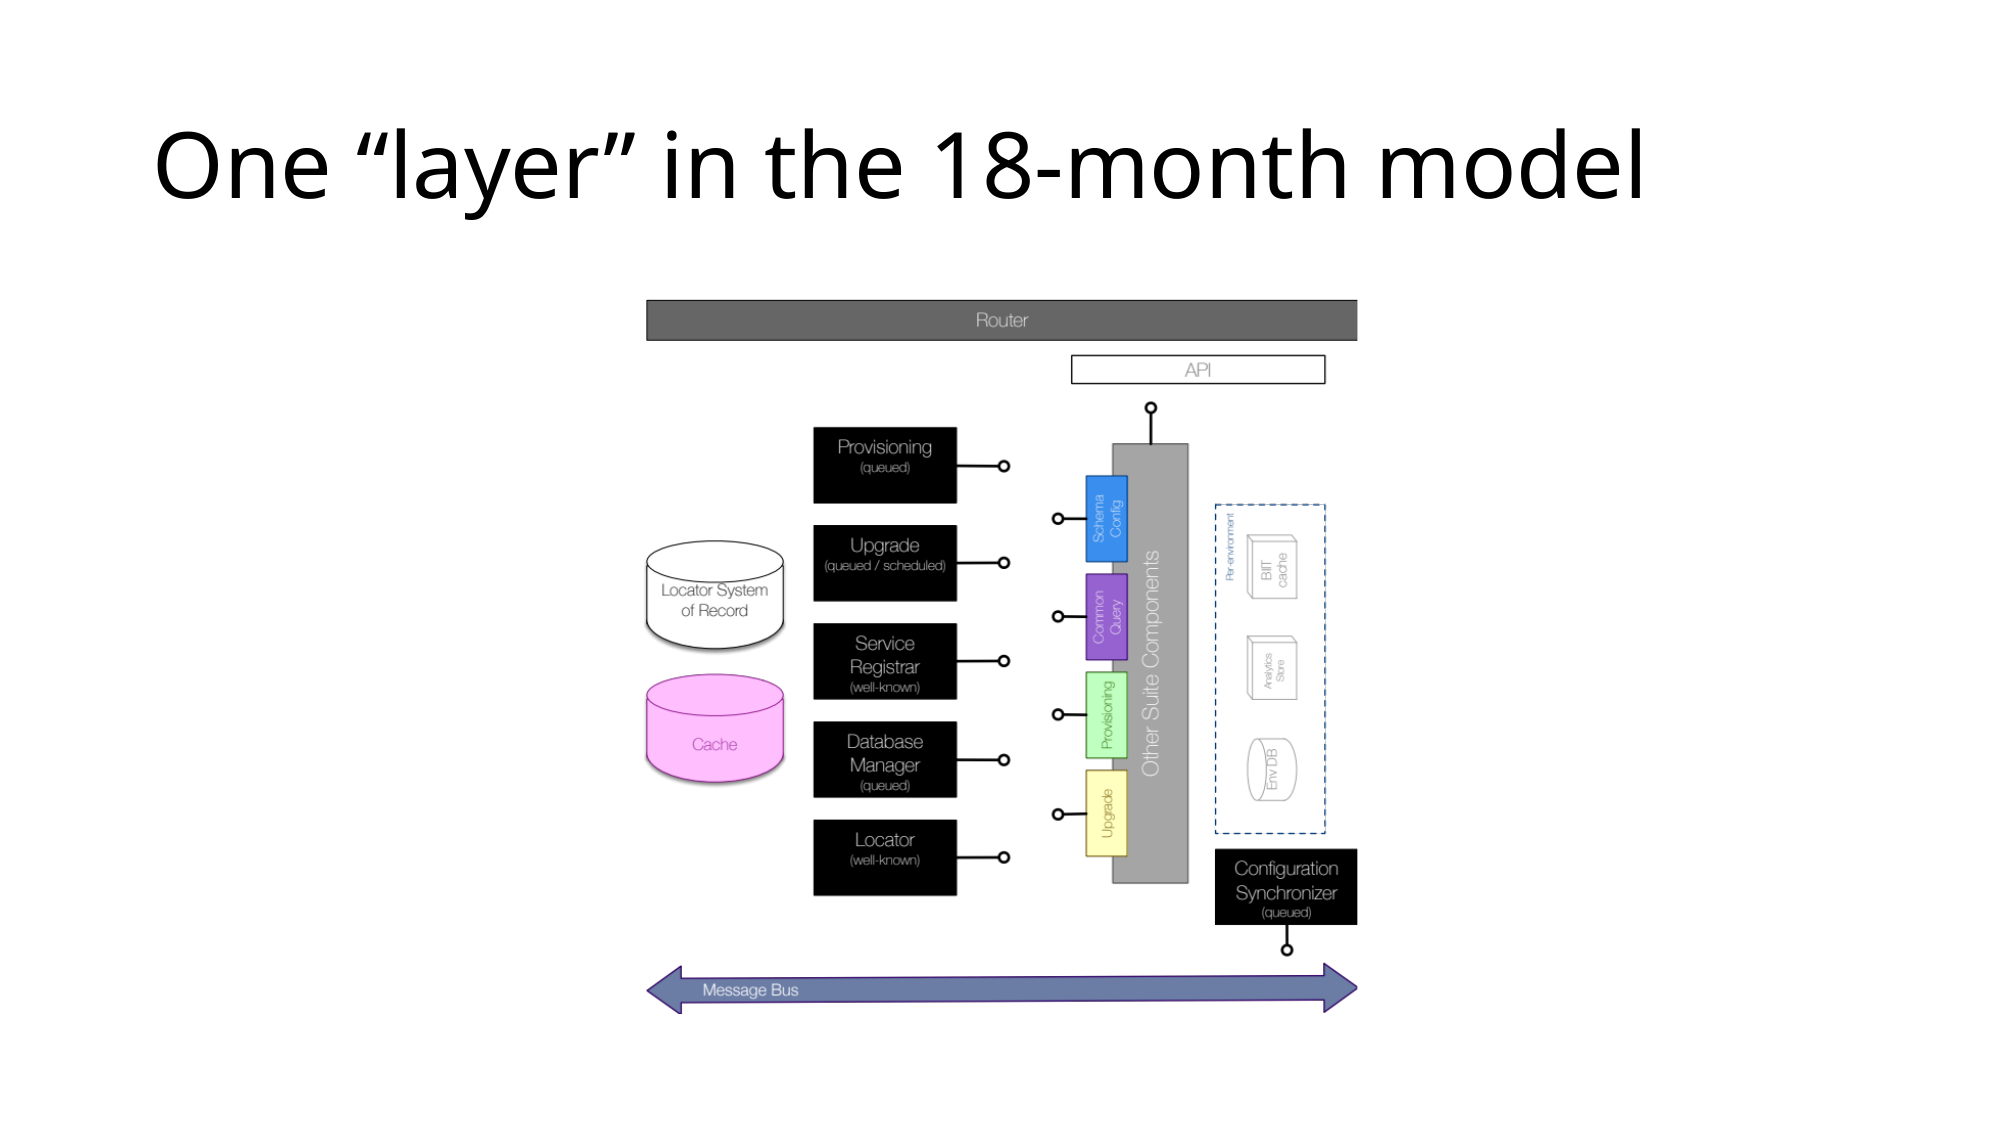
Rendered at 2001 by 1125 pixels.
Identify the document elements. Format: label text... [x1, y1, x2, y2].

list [642, 299, 1358, 1014]
title One “layer” in the 18-month model [137, 59, 1863, 278]
